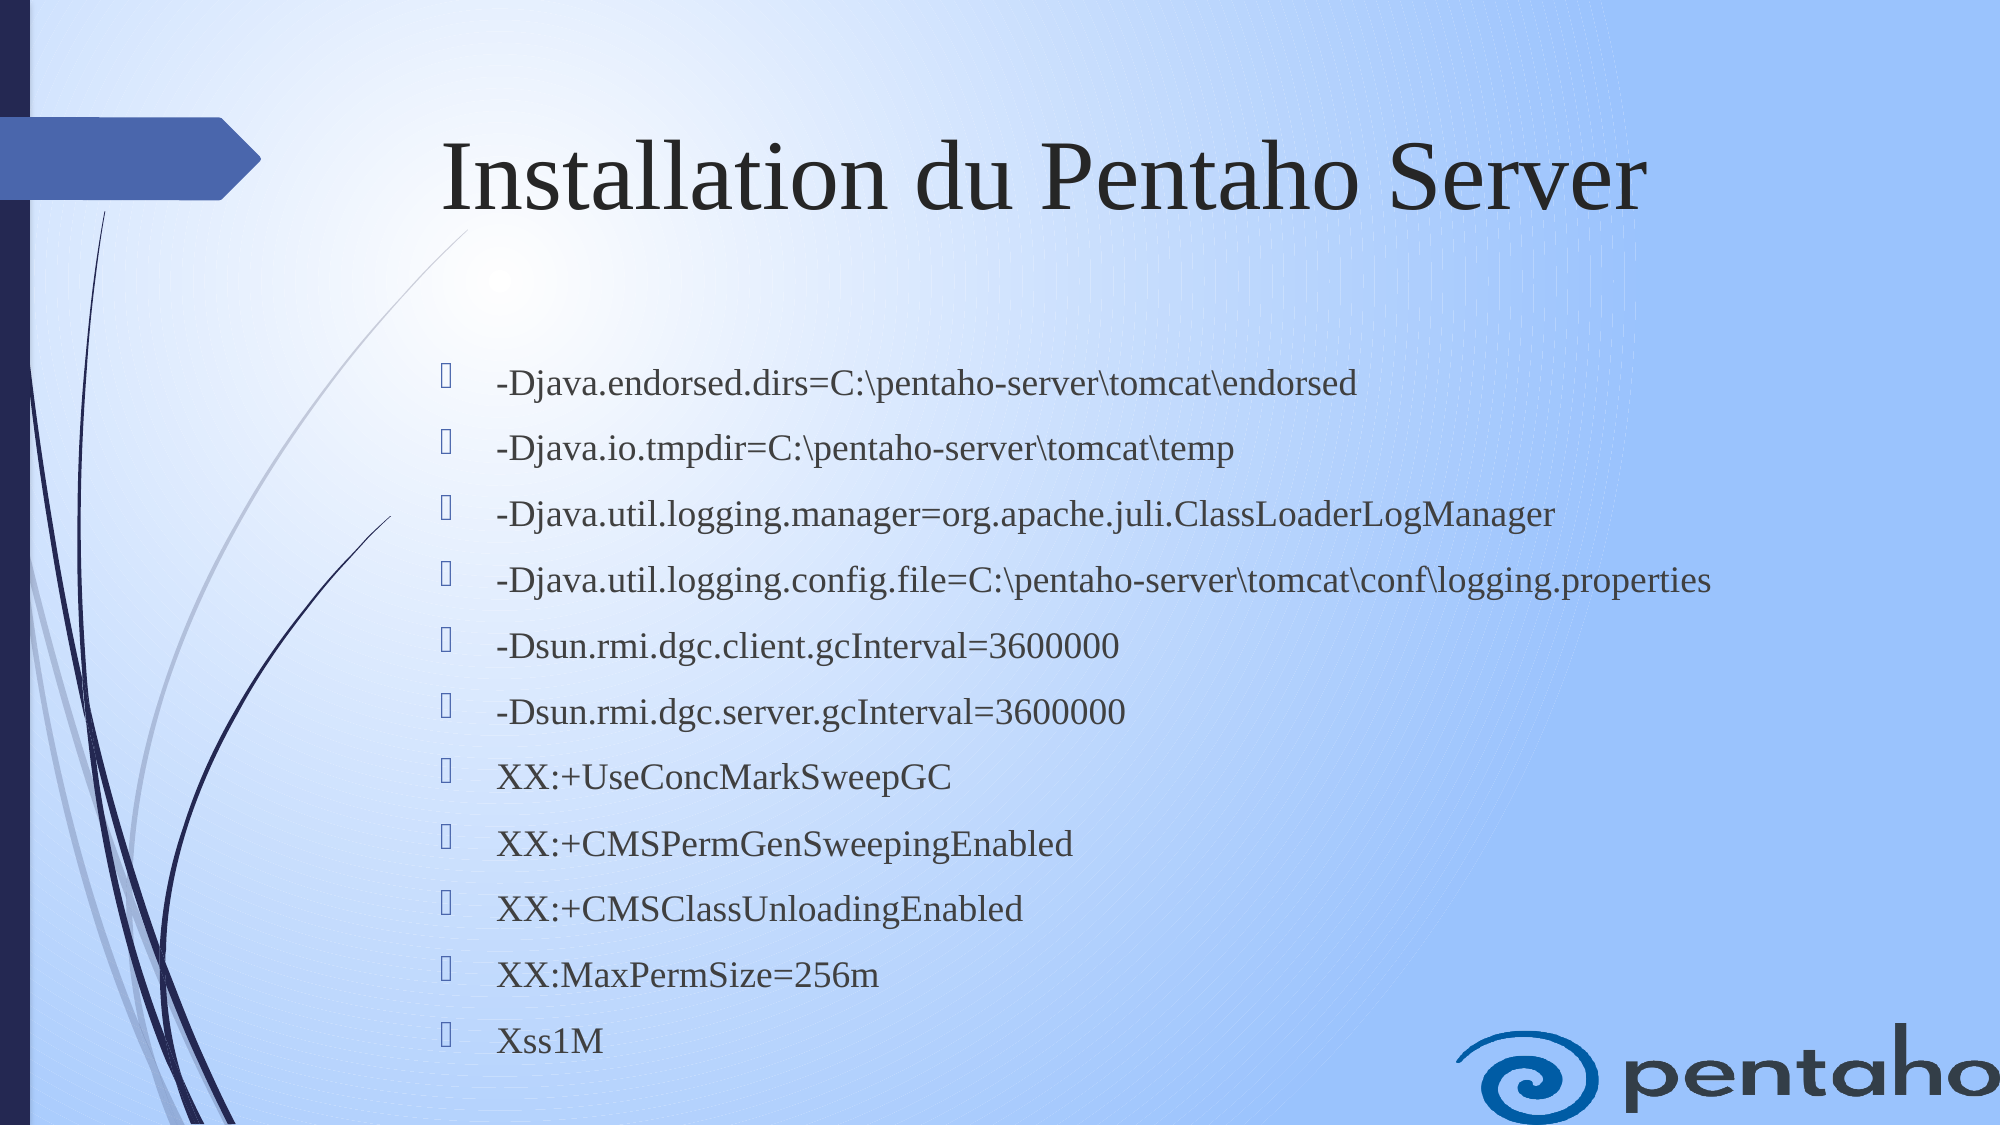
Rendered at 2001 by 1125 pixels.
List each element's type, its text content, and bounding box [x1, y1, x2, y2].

list -Djava.endorsed.dirs=C:\pentaho-server\tomcat\endorsed -Djava.io.tmpdir=C:\pentaho-server\tomcat\temp -Djava.util.logging.manager=org.apache.juli.ClassLoaderLogManager -Djava.util.logging.config.file=C:\pentaho-server\tomcat\conf\logging.properties -Dsun.rmi.dgc.client.gcInterval=3600000 -Dsun.rmi.dgc.server.gcInterval=3600000 ­XX:+UseConcMarkSweepGC ­XX:+CMSPermGenSweepingEnabled ­XX:+CMSClassUnloadingEnabled ­XX:MaxPermSize=256m ­Xss1M [424, 350, 1888, 1099]
picture [1456, 1022, 2000, 1125]
title Installation du Pentaho Server [425, 102, 1888, 250]
